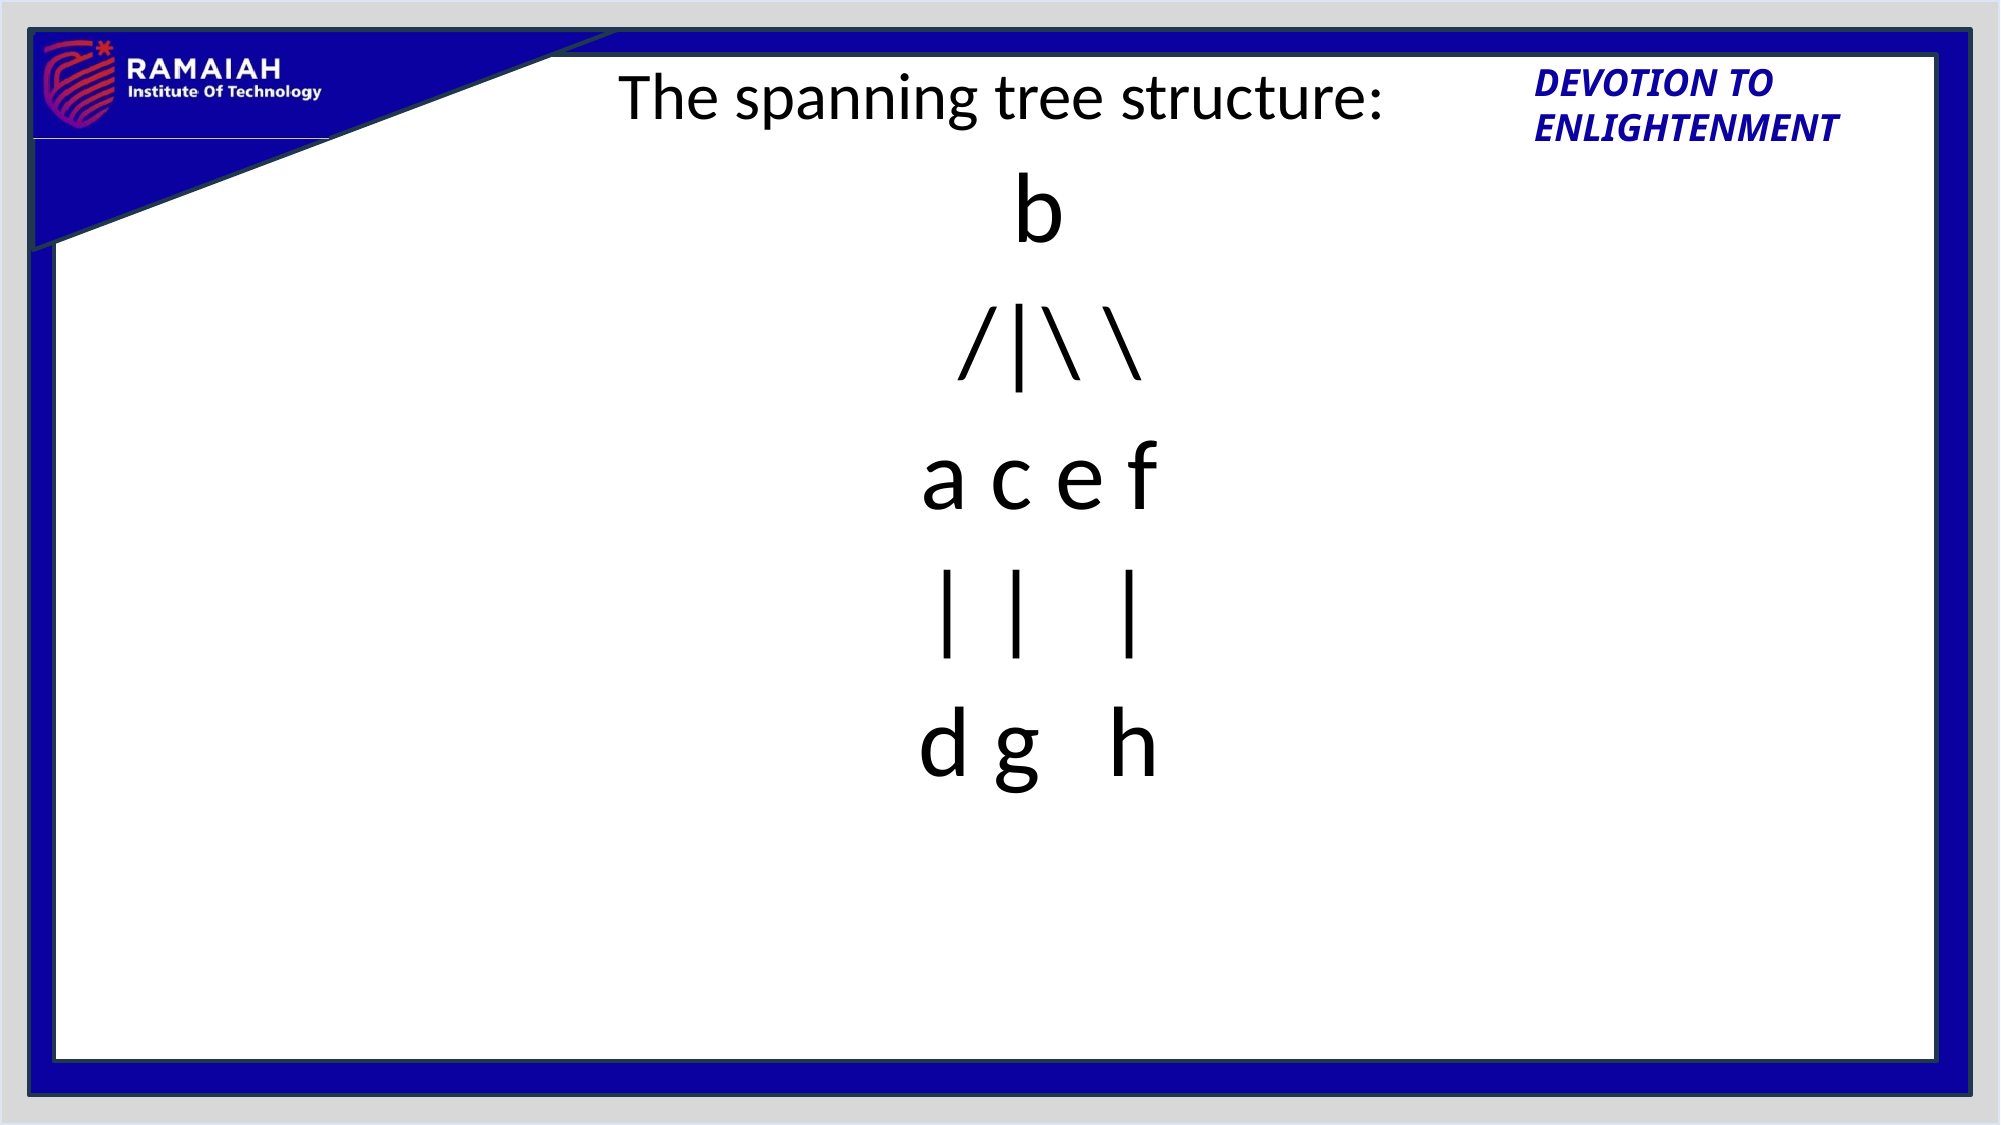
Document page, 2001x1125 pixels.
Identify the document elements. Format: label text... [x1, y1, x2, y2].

picture [33, 35, 329, 139]
title The spanning tree structure: [99, 45, 1900, 136]
list b /|\ \ a c e f | | | d g h [114, 135, 1915, 1055]
